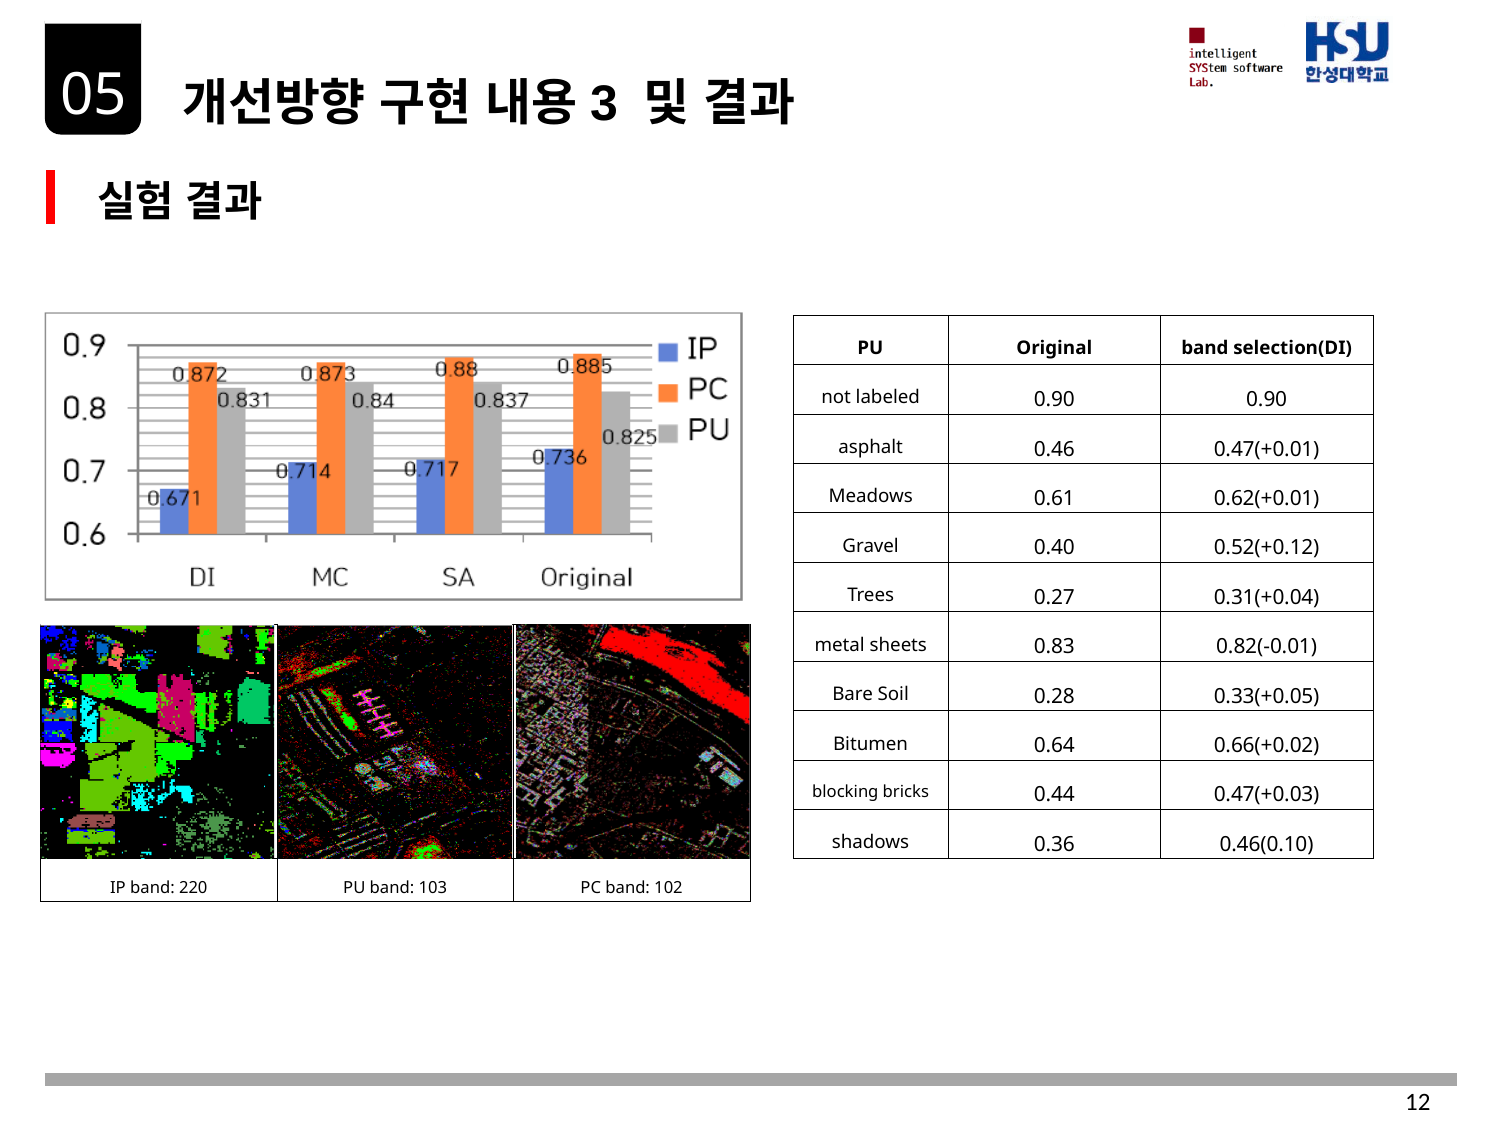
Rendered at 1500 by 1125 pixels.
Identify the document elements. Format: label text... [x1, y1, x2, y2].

table_cell 0.44 [949, 761, 1160, 809]
text_box 05 [45, 48, 142, 101]
table_cell IP band: 220 [41, 859, 277, 901]
table_header band selection(DI) [1161, 316, 1373, 364]
table_cell 0.46 [949, 415, 1160, 463]
table_cell asphalt [794, 415, 948, 463]
text_box 실험 결과 [82, 177, 1342, 233]
table_header Original [949, 316, 1160, 364]
table_cell 0.82(-0.01) [1161, 622, 1373, 661]
table_cell PC band: 102 [514, 859, 750, 901]
table_header PU [794, 316, 948, 364]
text_box 개선방향 구현 내용3 및 결과 [167, 62, 811, 101]
table_cell not labeled [794, 365, 948, 414]
table_cell Gravel [794, 513, 948, 546]
table_cell 0.52(+0.12) [1161, 513, 1373, 546]
table_cell 0.61 [949, 464, 1160, 512]
text_box [40, 101, 1500, 177]
table_cell Bitumen [794, 711, 948, 760]
table_cell Meadows [794, 464, 948, 512]
table_cell 0.36 [949, 810, 1160, 858]
text_box [967, 14, 1266, 97]
table_cell 0.47(+0.03) [1161, 761, 1373, 809]
table_cell PU band: 103 [278, 859, 513, 901]
table_cell 0.33(+0.05) [1161, 662, 1373, 710]
table_cell 0.28 [949, 662, 1160, 710]
table_cell blocking bricks [794, 761, 948, 809]
text_box [482, 546, 1500, 622]
table_cell 0.90 [1161, 365, 1373, 414]
picture [278, 624, 513, 859]
table_cell 0.83 [949, 622, 1160, 661]
table_cell 0.62(+0.01) [1161, 464, 1373, 512]
table_cell 0.40 [949, 513, 1160, 546]
table_cell Bare Soil [794, 662, 948, 710]
table_cell 0.64 [949, 711, 1160, 760]
table_cell 0.47(+0.01) [1161, 415, 1373, 463]
table_cell metal sheets [794, 622, 948, 661]
picture [40, 624, 275, 859]
picture [41, 304, 752, 607]
picture [516, 624, 750, 859]
table_cell 0.46(0.10) [1161, 810, 1373, 858]
table_cell shadows [794, 810, 948, 858]
picture [1300, 16, 1393, 86]
table_cell 0.66(+0.02) [1161, 711, 1373, 760]
picture [1184, 16, 1285, 95]
table_cell 0.90 [949, 365, 1160, 414]
